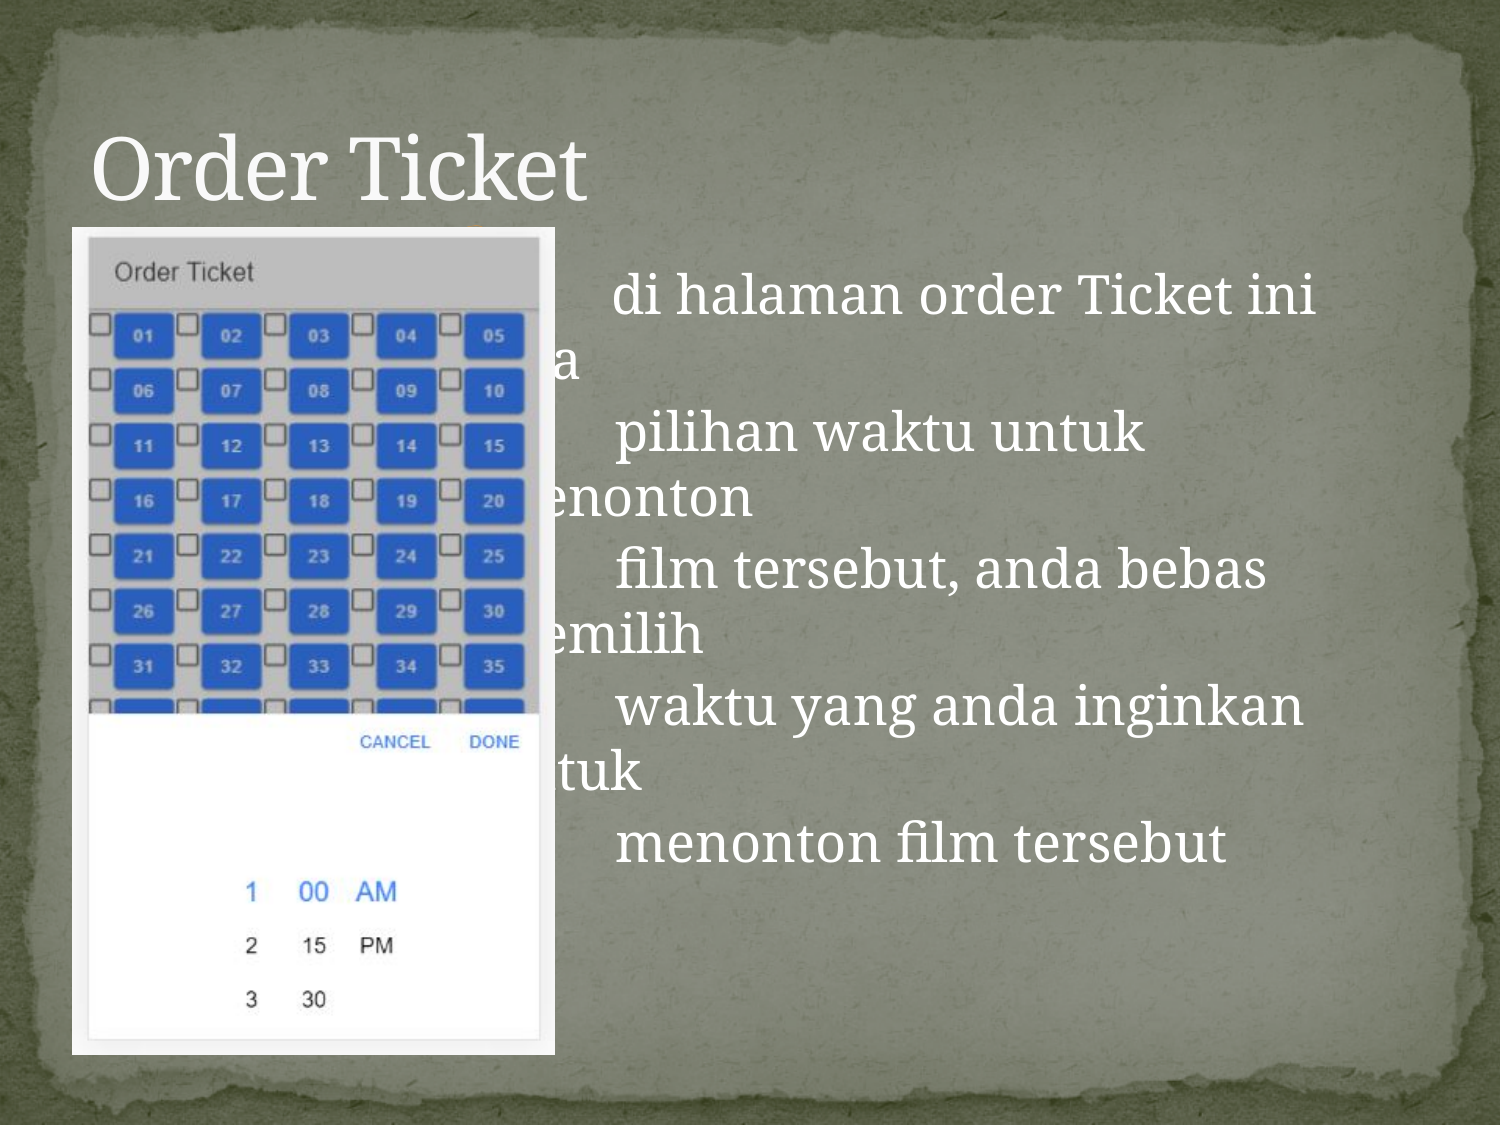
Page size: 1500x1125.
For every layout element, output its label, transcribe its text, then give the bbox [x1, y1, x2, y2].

title Order Ticket [74, 24, 1425, 225]
picture [72, 227, 555, 1055]
list di halaman order Ticket ini ada pilihan waktu untuk menonton film tersebut, anda bebas memilih waktu yang anda inginkan untuk menonton film tersebut [53, 208, 1425, 1083]
